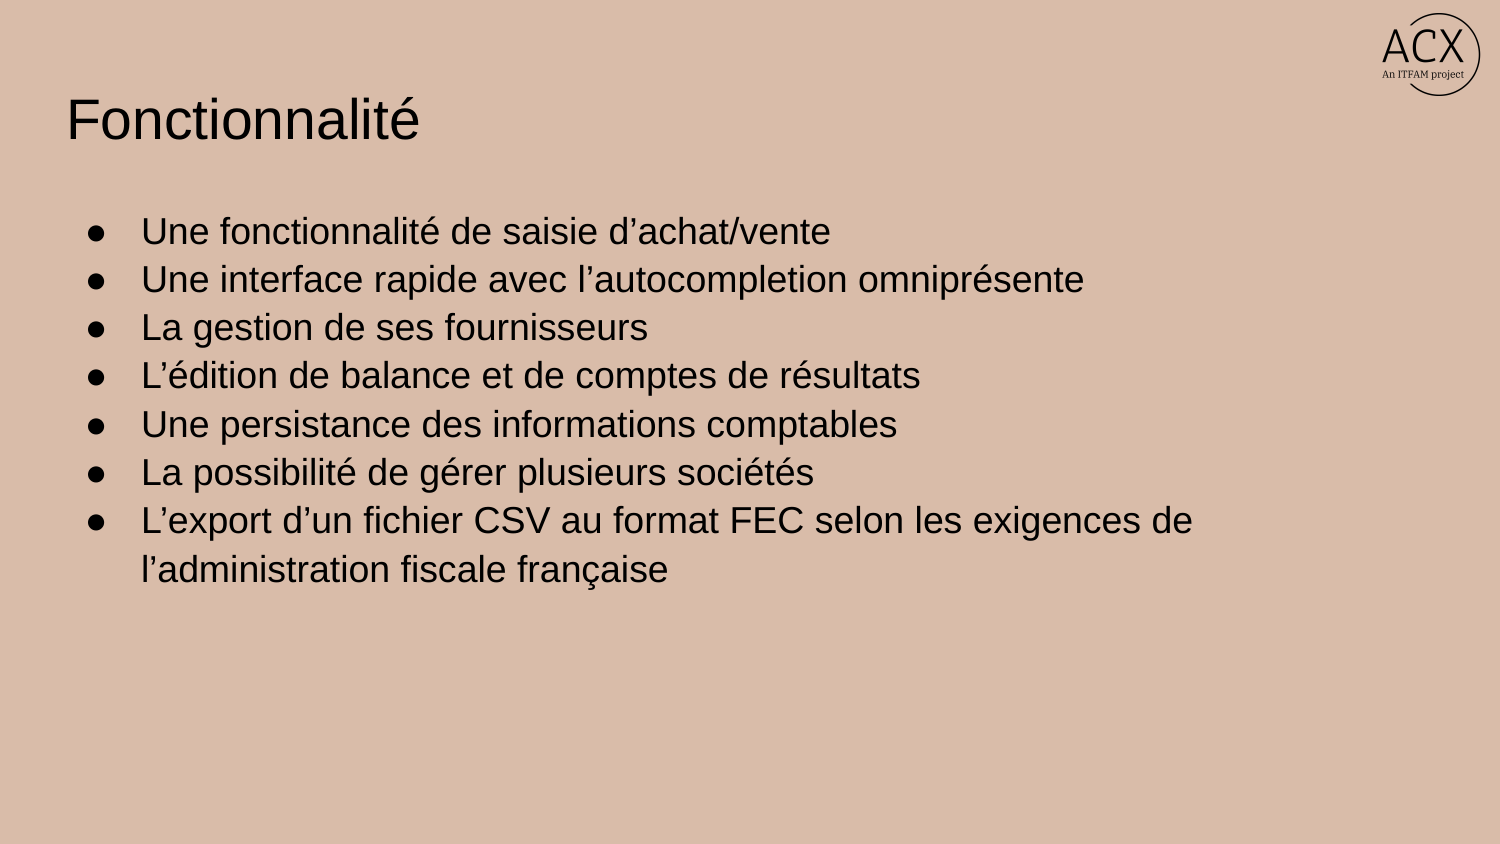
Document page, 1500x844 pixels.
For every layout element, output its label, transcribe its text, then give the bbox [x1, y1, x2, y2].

title Fonctionnalité [51, 72, 1449, 167]
picture [1357, 13, 1489, 96]
list Une fonctionnalité de saisie d’achat/vente Une interface rapide avec l’autocompletion omniprésente La gestion de ses fournisseurs L’édition de balance et de comptes de résultats Une persistance des informations comptables La possibilité de gérer plusieurs sociétés L’export d’un fichier CSV au format FEC selon les exigences de l’administration fiscale française [51, 189, 1449, 750]
